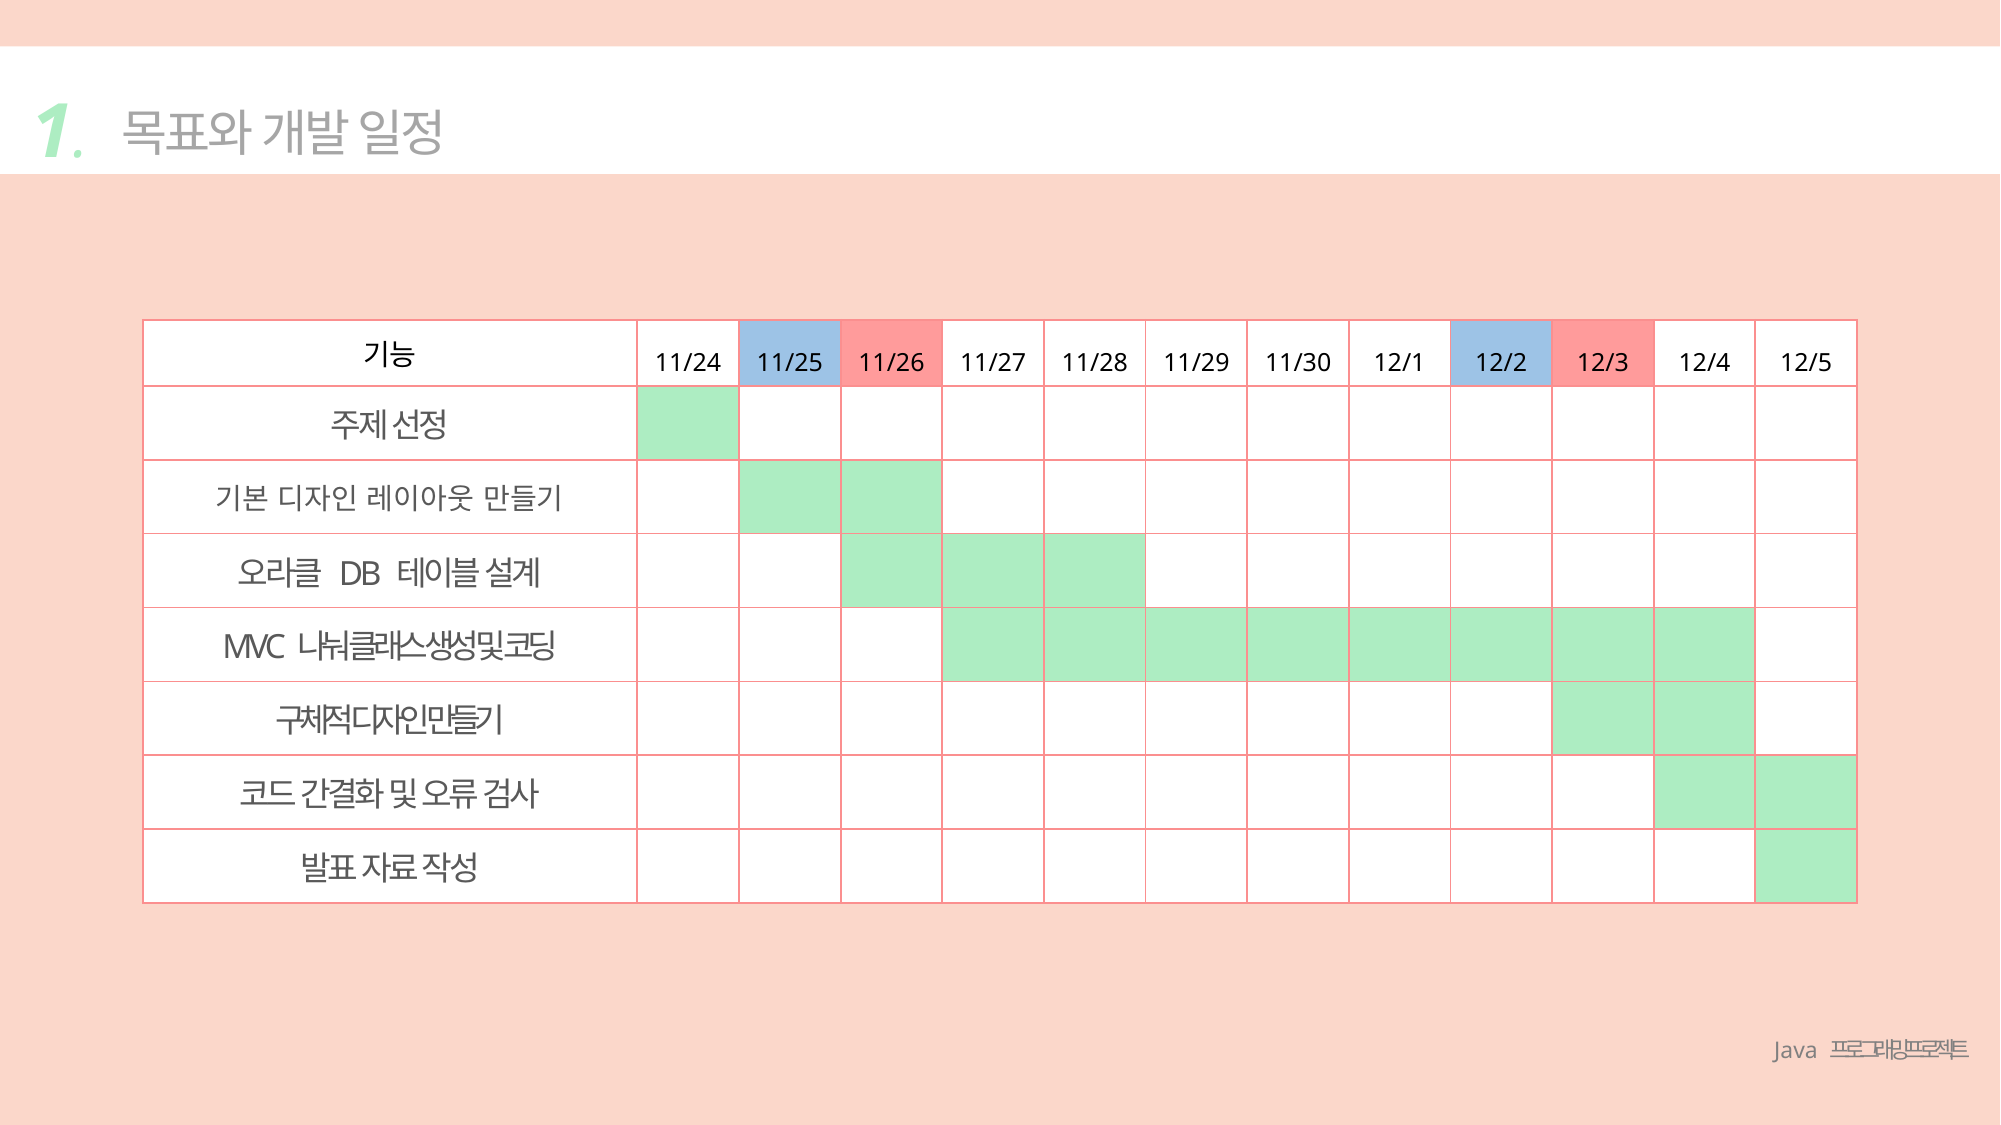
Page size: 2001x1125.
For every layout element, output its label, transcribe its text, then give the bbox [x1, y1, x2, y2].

text_box [0, 0, 2000, 45]
table_cell [1553, 756, 1653, 828]
table_header 기능 [144, 321, 636, 385]
table_header 11/26 [842, 321, 941, 385]
table_cell [1553, 830, 1653, 902]
table_cell [943, 387, 1043, 459]
table_cell [1146, 534, 1246, 607]
table_cell [1350, 534, 1450, 607]
table_cell [1350, 682, 1450, 754]
table_cell [842, 534, 941, 607]
table_cell [638, 461, 738, 533]
table_cell [842, 682, 941, 754]
table_cell [1756, 756, 1856, 828]
table_cell [740, 461, 840, 533]
table_header 11/27 [943, 321, 1043, 385]
table_cell [740, 608, 840, 681]
table_cell [1350, 461, 1450, 533]
table_cell [842, 608, 941, 681]
table_cell [740, 387, 840, 459]
table_cell [638, 387, 738, 459]
table_cell [1451, 756, 1551, 828]
text_box 1. [16, 74, 103, 180]
table_header 11/25 [740, 321, 840, 385]
table_cell 구체적 디자인 만들기 [144, 682, 636, 754]
table_header 11/30 [1248, 321, 1348, 385]
table_cell [1553, 387, 1653, 459]
table_cell [943, 534, 1043, 607]
table_header 11/28 [1045, 321, 1145, 385]
table_cell [1756, 387, 1856, 459]
table_cell [842, 387, 941, 459]
text_box Java 프로그래밍 프로젝트 [1759, 1027, 1987, 1070]
table_cell [1756, 534, 1856, 607]
table_cell 주제 선정 [144, 387, 636, 459]
table_cell [1045, 682, 1145, 754]
table_cell [1350, 830, 1450, 902]
table_cell [638, 830, 738, 902]
table_cell [1350, 756, 1450, 828]
table_cell [1146, 830, 1246, 902]
table_cell [1756, 608, 1856, 681]
table_cell [842, 830, 941, 902]
table_cell 발표 자료 작성 [144, 830, 636, 902]
table_cell M V C 나눠 클래스 생성 및 코딩 [144, 608, 636, 681]
table_cell [943, 830, 1043, 902]
table_cell [1248, 830, 1348, 902]
table_cell [1655, 682, 1754, 754]
table_header 11/24 [638, 321, 738, 385]
table_cell [1655, 461, 1754, 533]
table_cell [740, 756, 840, 828]
table_cell [1451, 387, 1551, 459]
table_cell [943, 682, 1043, 754]
table_cell [1655, 534, 1754, 607]
table_cell [1248, 756, 1348, 828]
text_box ㅌ [0, 45, 2000, 175]
table_cell [1045, 608, 1145, 681]
table_cell [1655, 756, 1754, 828]
table_cell [638, 608, 738, 681]
table_cell [1146, 608, 1246, 681]
table_header 12/1 [1350, 321, 1450, 385]
table_cell [1451, 461, 1551, 533]
table_header 12/5 [1756, 321, 1856, 385]
table_header 12/4 [1655, 321, 1754, 385]
table_cell [1045, 756, 1145, 828]
table_cell [1350, 608, 1450, 681]
table_cell [638, 756, 738, 828]
table_cell [740, 534, 840, 607]
table_cell [1045, 830, 1145, 902]
table_cell [1451, 830, 1551, 902]
table_cell [1451, 534, 1551, 607]
table_cell [1146, 461, 1246, 533]
table_cell [1553, 534, 1653, 607]
table_cell [1451, 682, 1551, 754]
table_cell [1045, 387, 1145, 459]
table_cell [638, 682, 738, 754]
table_cell [1655, 387, 1754, 459]
table_cell [638, 534, 738, 607]
table_cell [1553, 608, 1653, 681]
table_cell [1248, 608, 1348, 681]
table_cell 기본 디자인 레이아웃 만들기 [144, 461, 636, 533]
table_cell [943, 608, 1043, 681]
table_cell [740, 682, 840, 754]
text_box 목표와 개발 일정 [107, 93, 462, 169]
table_cell [842, 756, 941, 828]
table_cell [1553, 461, 1653, 533]
table_cell [1146, 756, 1246, 828]
table_cell [1146, 387, 1246, 459]
table_cell [1655, 608, 1754, 681]
table_cell [740, 830, 840, 902]
table_cell [943, 461, 1043, 533]
table_cell [1248, 534, 1348, 607]
table_cell [1350, 387, 1450, 459]
table_cell [842, 461, 941, 533]
table_cell [1248, 682, 1348, 754]
table_cell 코드 간결화 및 오류 검사 [144, 756, 636, 828]
table_cell [1248, 461, 1348, 533]
table_cell [1655, 830, 1754, 902]
table_cell [1451, 608, 1551, 681]
table_cell [1146, 682, 1246, 754]
table_cell [1756, 461, 1856, 533]
table_header 12/3 [1553, 321, 1653, 385]
table_header 12/2 [1451, 321, 1551, 385]
table_header 11/29 [1146, 321, 1246, 385]
table_cell 오라클 DB 테이블 설계 [144, 534, 636, 607]
table_cell [1045, 461, 1145, 533]
table_cell [943, 756, 1043, 828]
table_cell [1756, 830, 1856, 902]
table_cell [1756, 682, 1856, 754]
table_cell [1553, 682, 1653, 754]
table_cell [1045, 534, 1145, 607]
text_box [0, 175, 2000, 1125]
table_cell [1248, 387, 1348, 459]
